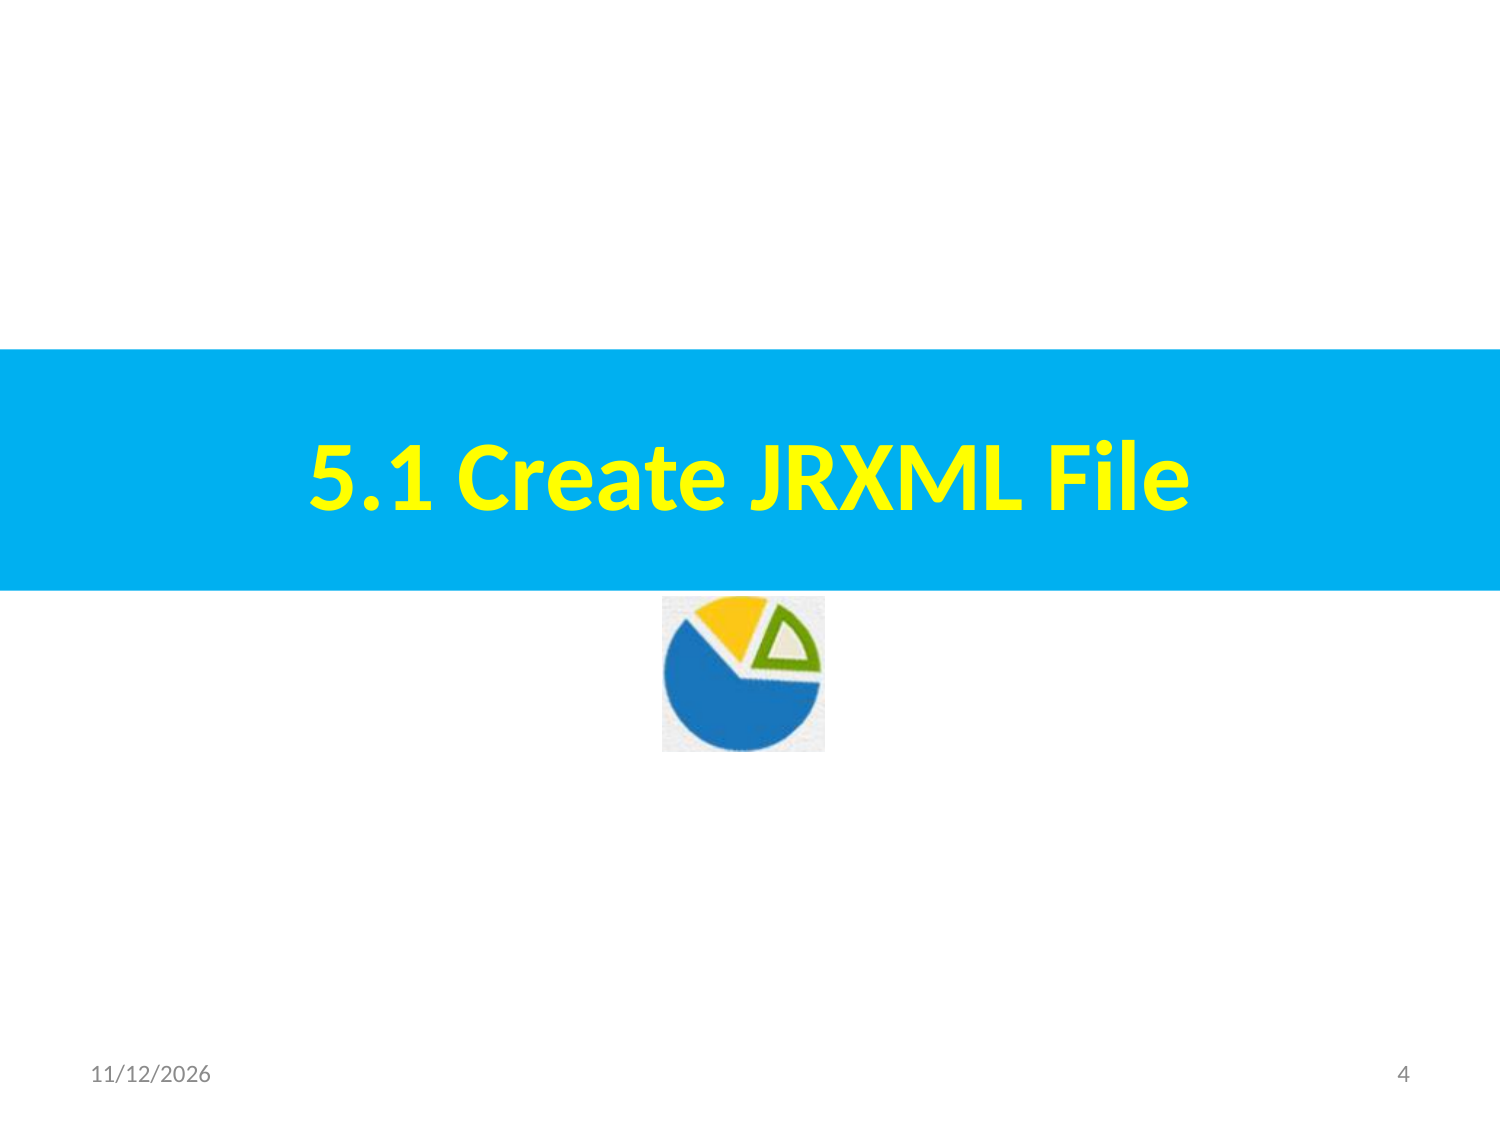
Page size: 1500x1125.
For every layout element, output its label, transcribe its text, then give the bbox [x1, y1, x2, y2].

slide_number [75, 1042, 425, 1103]
title 5.1 Create JRXML File [0, 349, 1500, 591]
slide_number 4 [1074, 1042, 1425, 1103]
picture [662, 595, 826, 752]
